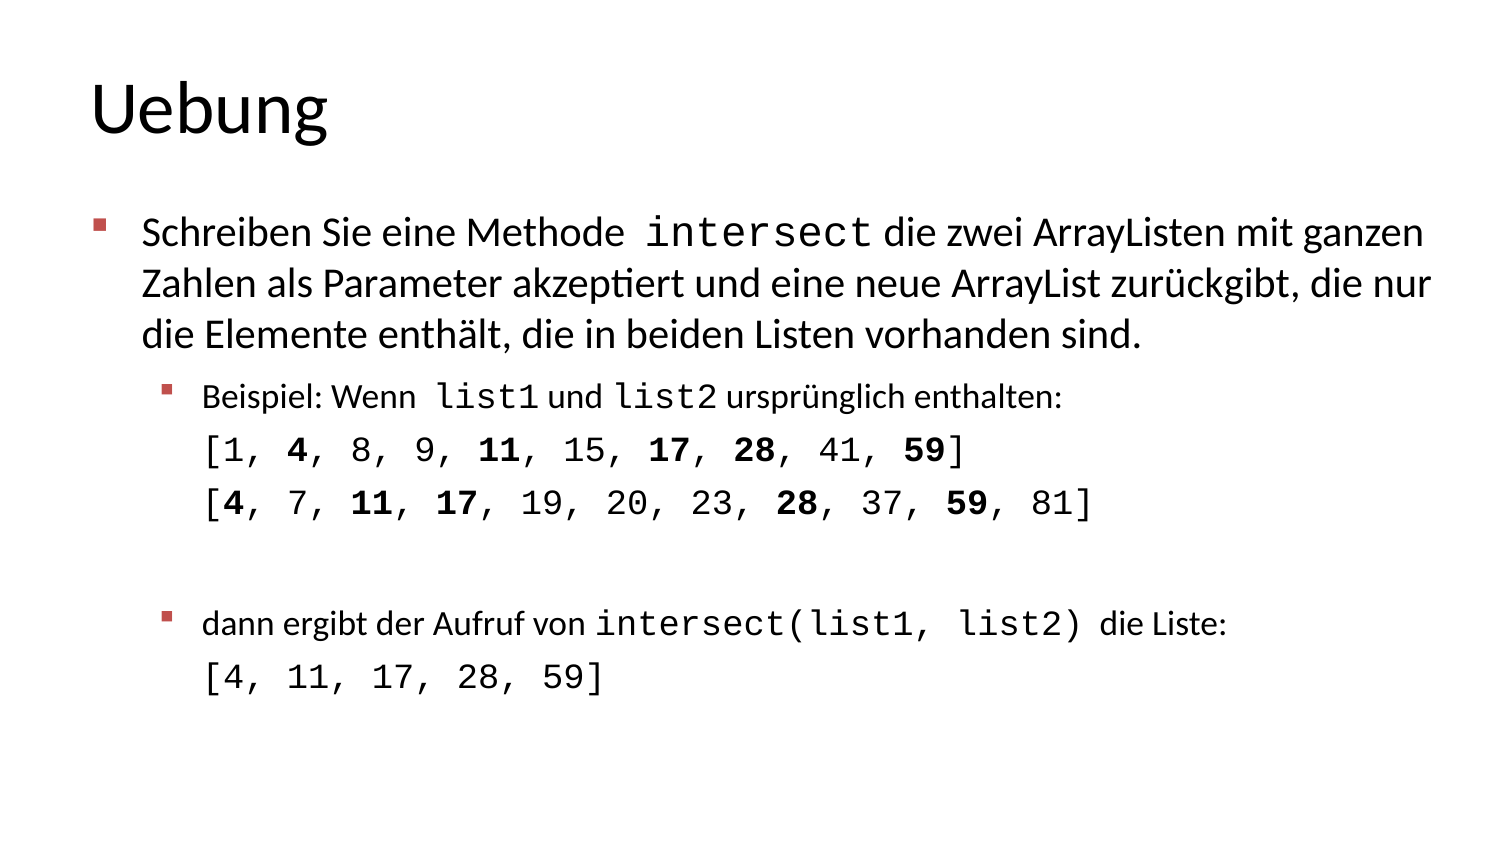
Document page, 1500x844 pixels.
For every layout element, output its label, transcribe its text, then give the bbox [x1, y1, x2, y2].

list Schreiben Sie eine Methode intersect die zwei ArrayListen mit ganzen Zahlen als Parameter akzeptiert und eine neue ArrayList zurückgibt, die nur die Elemente enthält, die in beiden Listen vorhanden sind. Beispiel: Wenn list1 und list2 ursprünglich enthalten: [1, 4, 8, 9, 11, 15, 17, 28, 41, 59] [4, 7, 11, 17, 19, 20, 23, 28, 37, 59, 81] dann ergibt der Aufruf von intersect(list1, list2) die Liste: [4, 11, 17, 28, 59] [75, 196, 1450, 754]
title Uebung [75, 33, 1425, 175]
